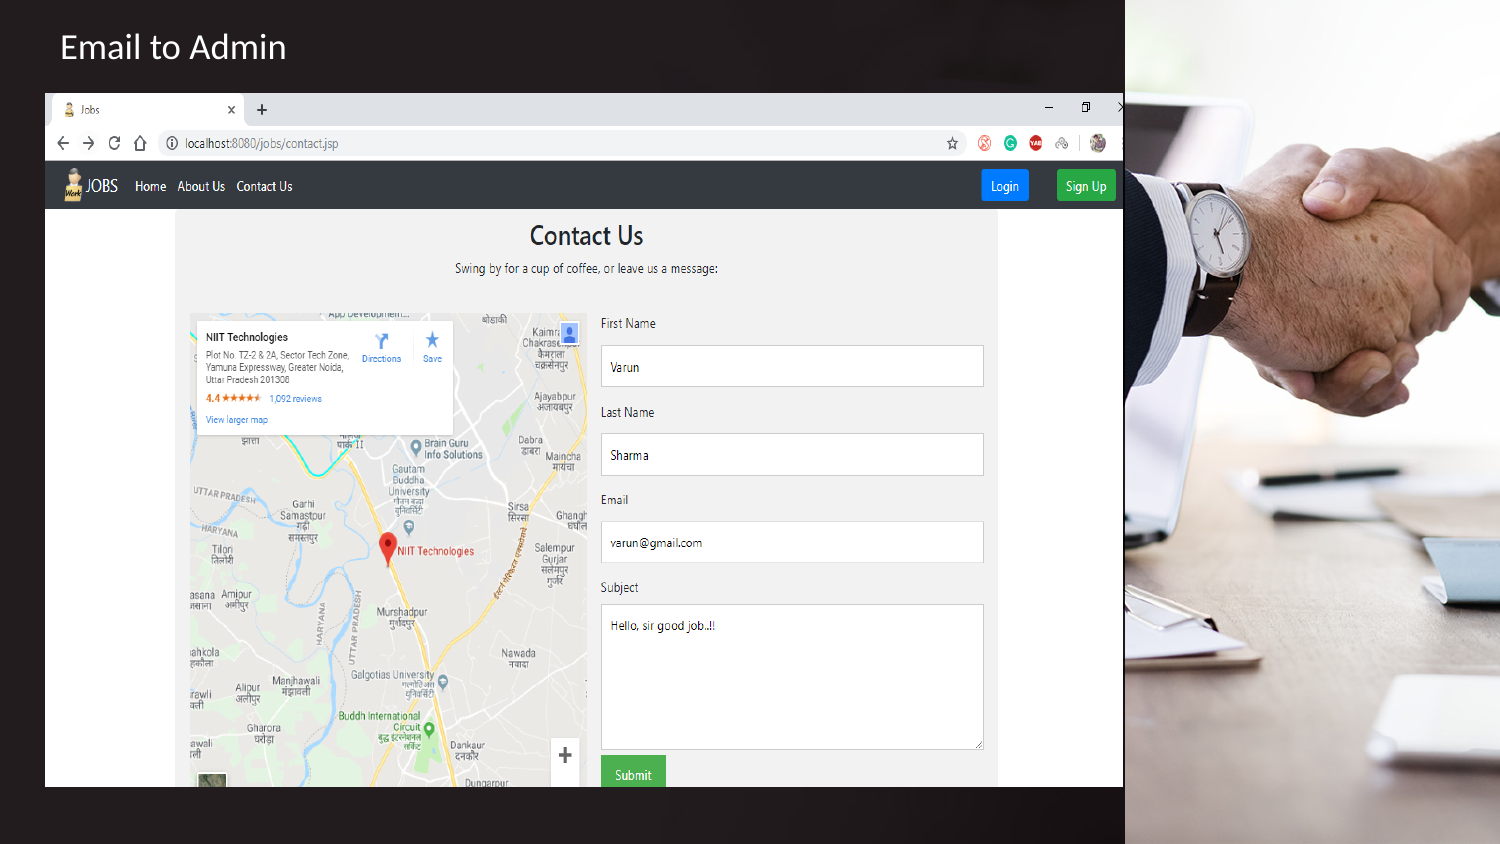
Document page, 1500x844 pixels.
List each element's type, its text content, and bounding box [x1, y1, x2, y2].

picture [0, 0, 1500, 844]
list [44, 93, 1123, 787]
title Email to Admin [45, 15, 1093, 75]
